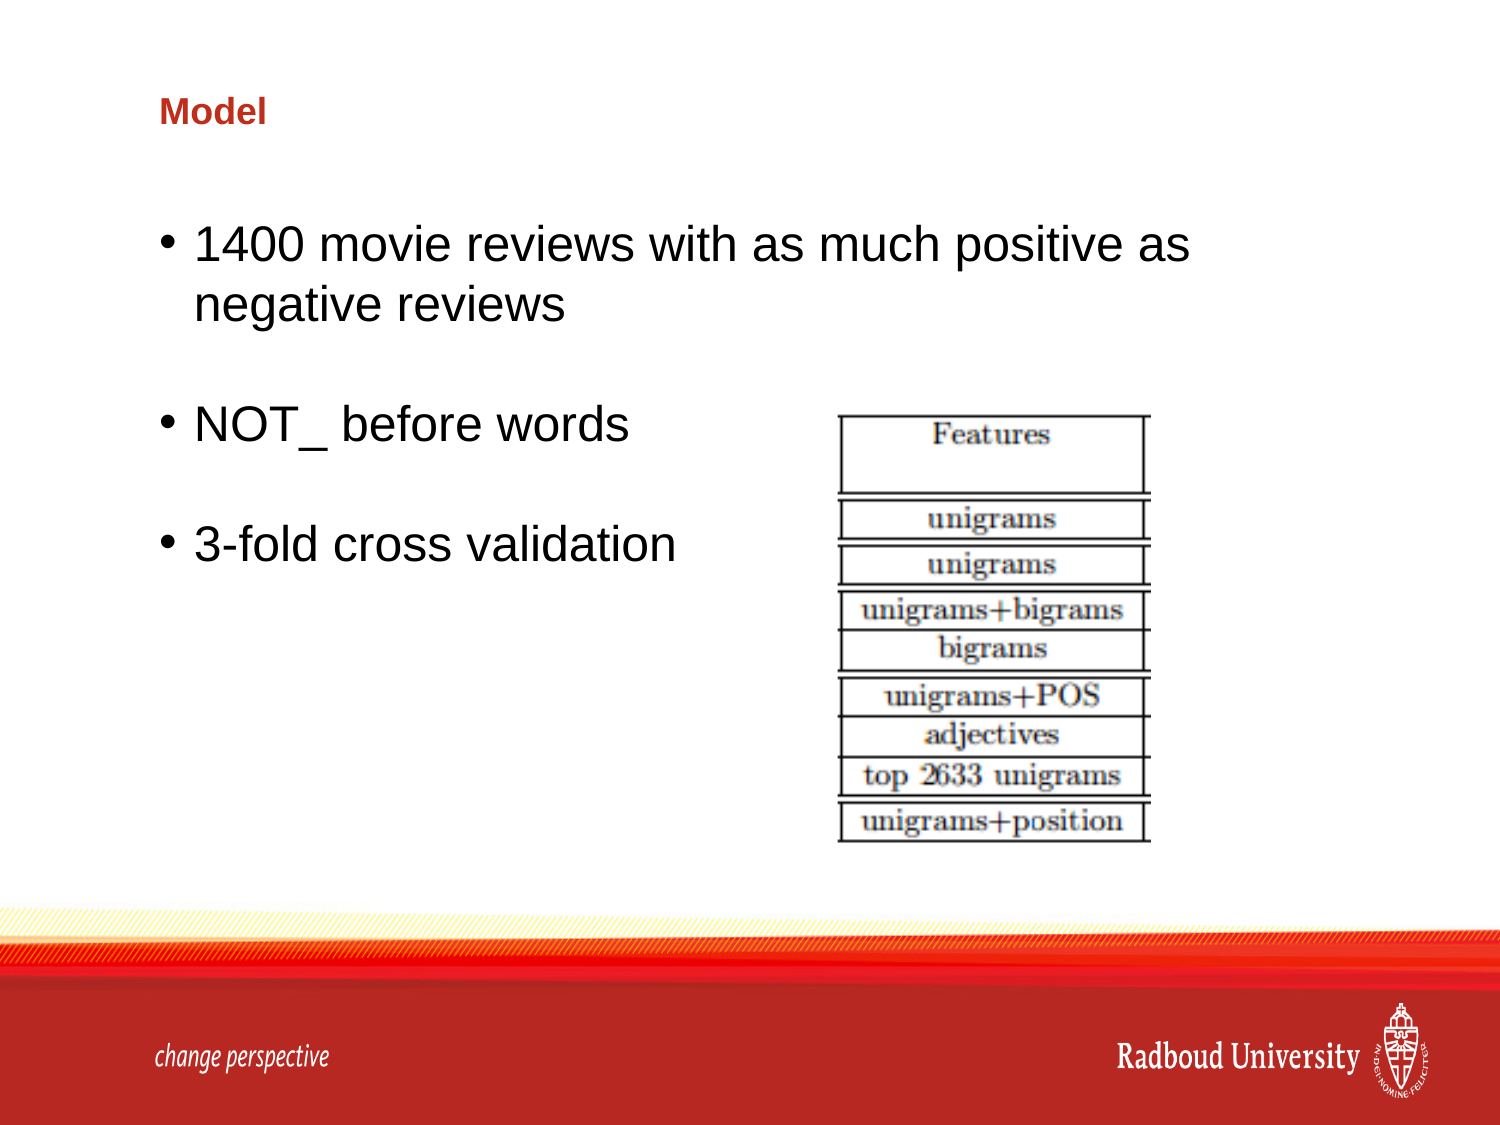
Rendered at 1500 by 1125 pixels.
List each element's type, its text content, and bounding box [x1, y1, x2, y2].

picture [0, 0, 1500, 1125]
title Model [155, 83, 1345, 207]
list 1400 movie reviews with as much positive as negative reviews NOT_ before words 3-fold cross validation [155, 207, 1345, 914]
